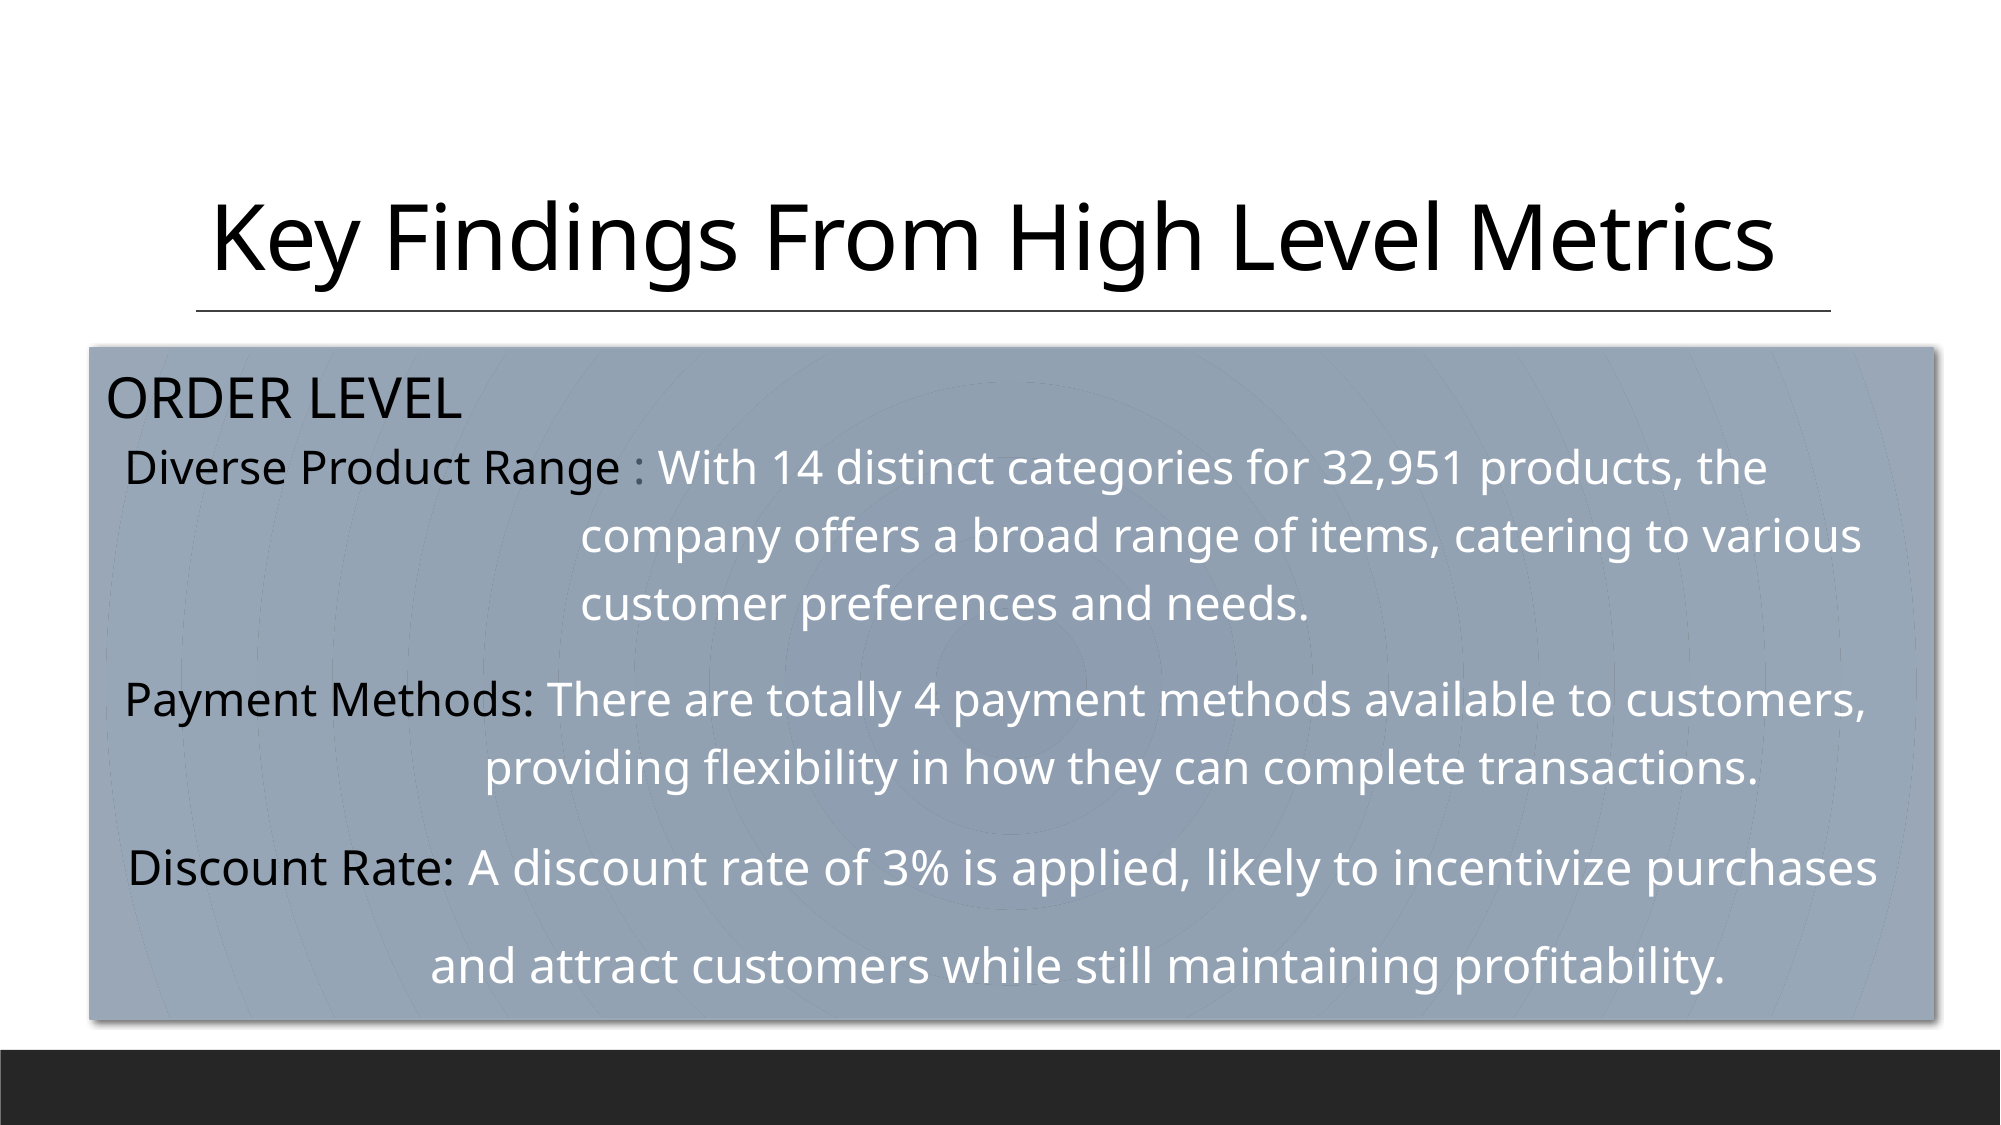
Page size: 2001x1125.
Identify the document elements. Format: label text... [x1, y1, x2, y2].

title Key Findings From High Level Metrics [180, 47, 1830, 299]
list ORDER LEVEL Diverse Product Range : With 14 distinct categories for 32,951 products, the company offers a broad range of items, catering to various customer preferences and needs. Payment Methods: There are totally 4 payment methods available to customers, providing flexibility in how they can complete transactions. Discount Rate: A discount rate of 3% is applied, likely to incentivize purchases and attract customers while still maintaining profitability. [89, 347, 1934, 1020]
